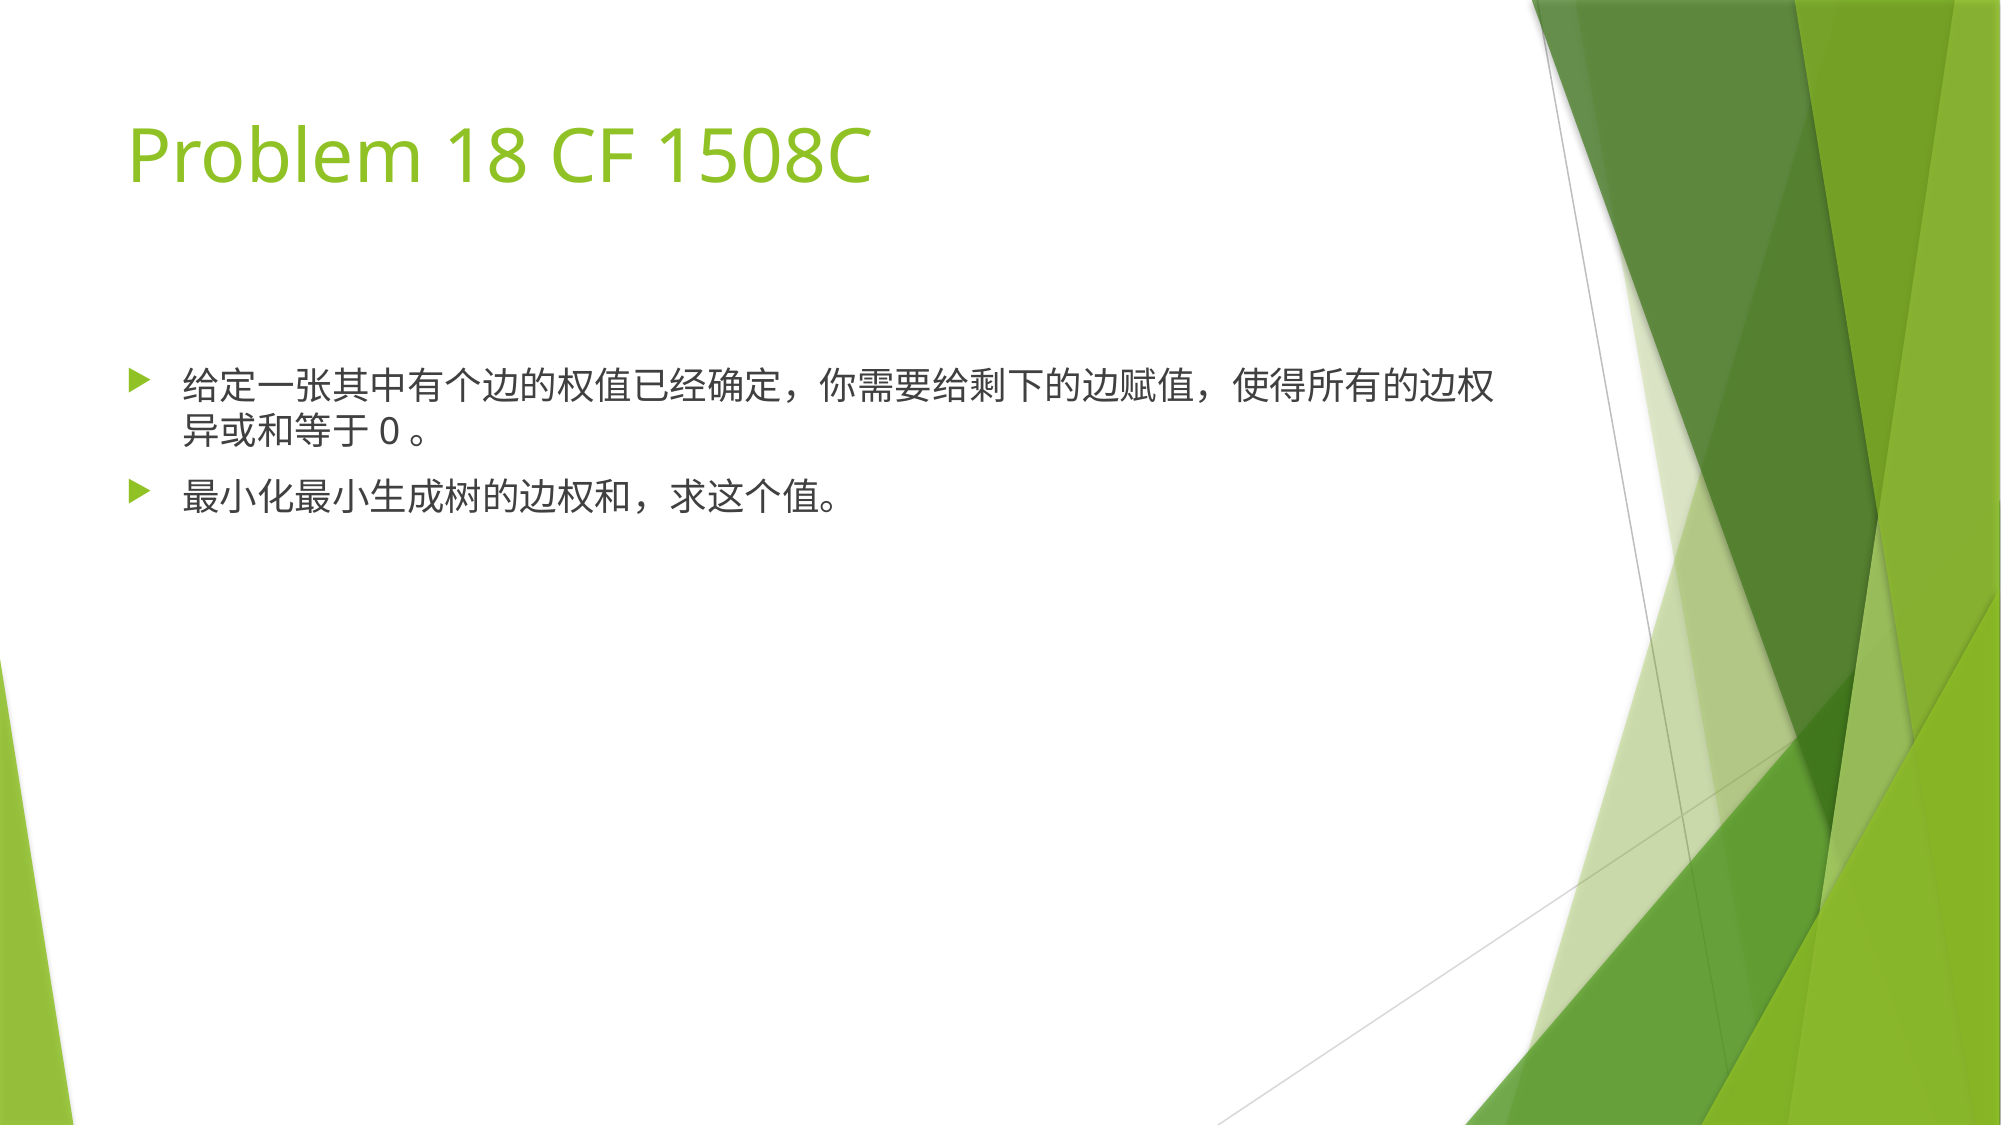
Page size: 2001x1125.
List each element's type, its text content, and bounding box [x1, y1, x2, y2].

title Problem 18 CF 1508C [111, 99, 1522, 317]
